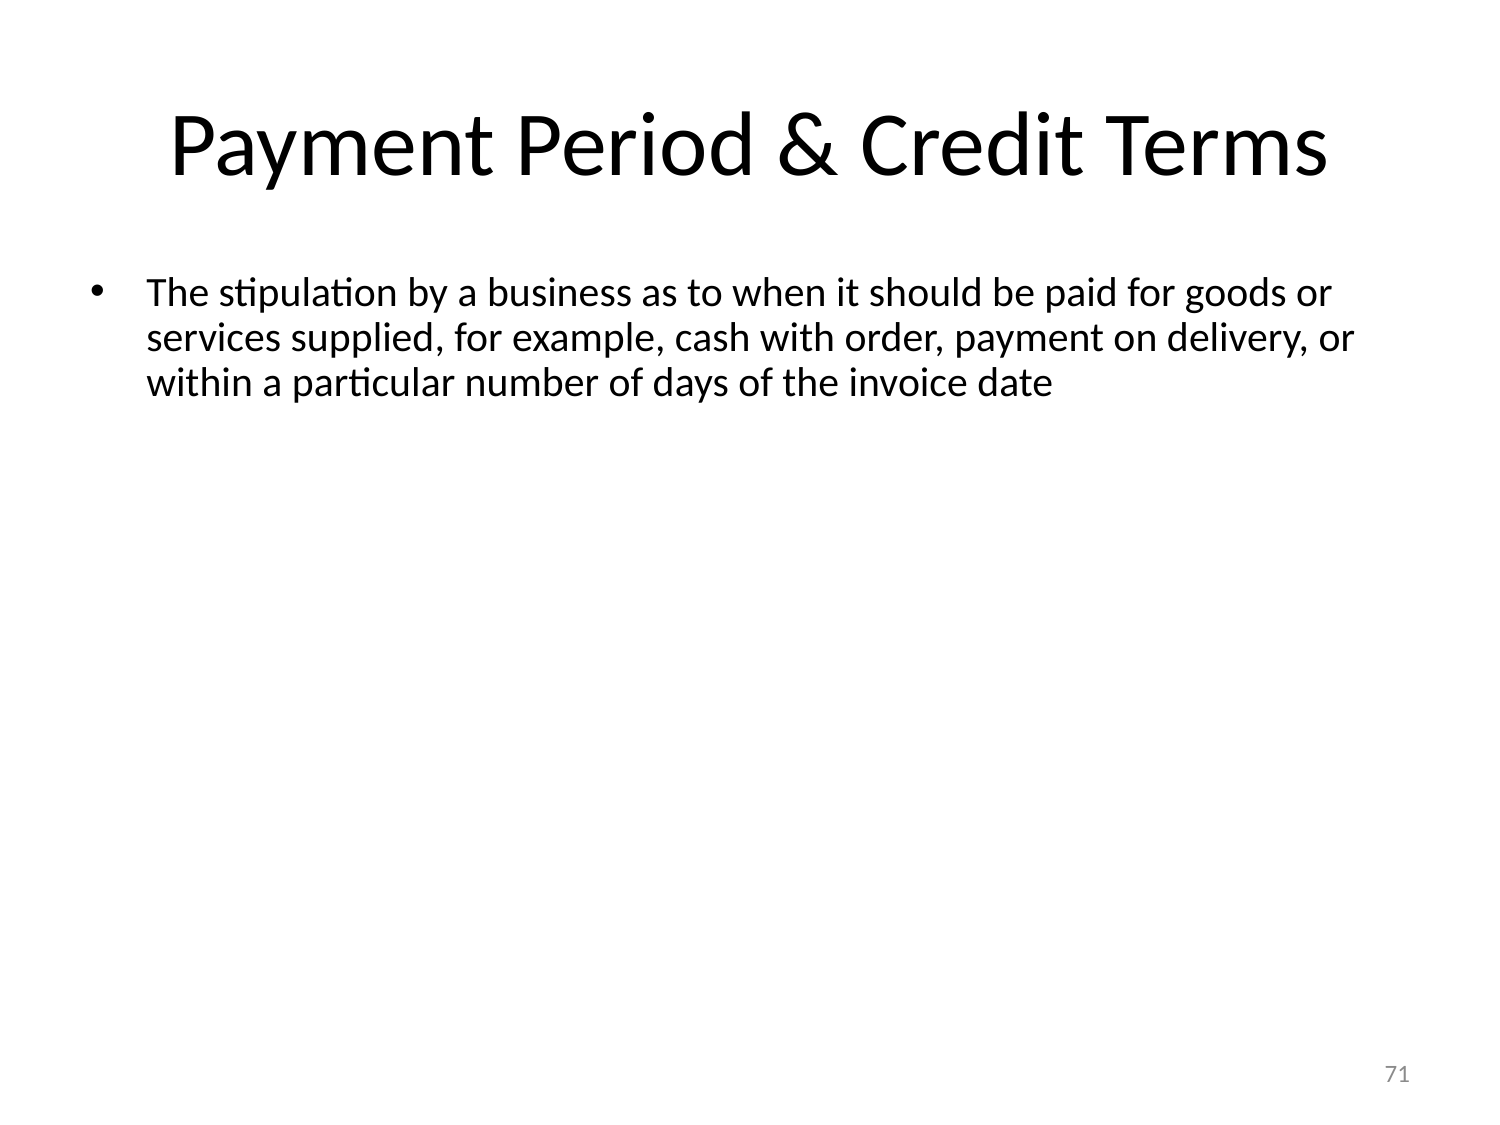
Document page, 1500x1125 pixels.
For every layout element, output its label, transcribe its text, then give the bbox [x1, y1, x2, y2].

slide_number 71 [1074, 1042, 1425, 1103]
list The stipulation by a business as to when it should be paid for goods or services supplied, for example, cash with order, payment on delivery, or within a particular number of days of the invoice date [75, 262, 1425, 1005]
title Payment Period & Credit Terms [75, 45, 1425, 233]
